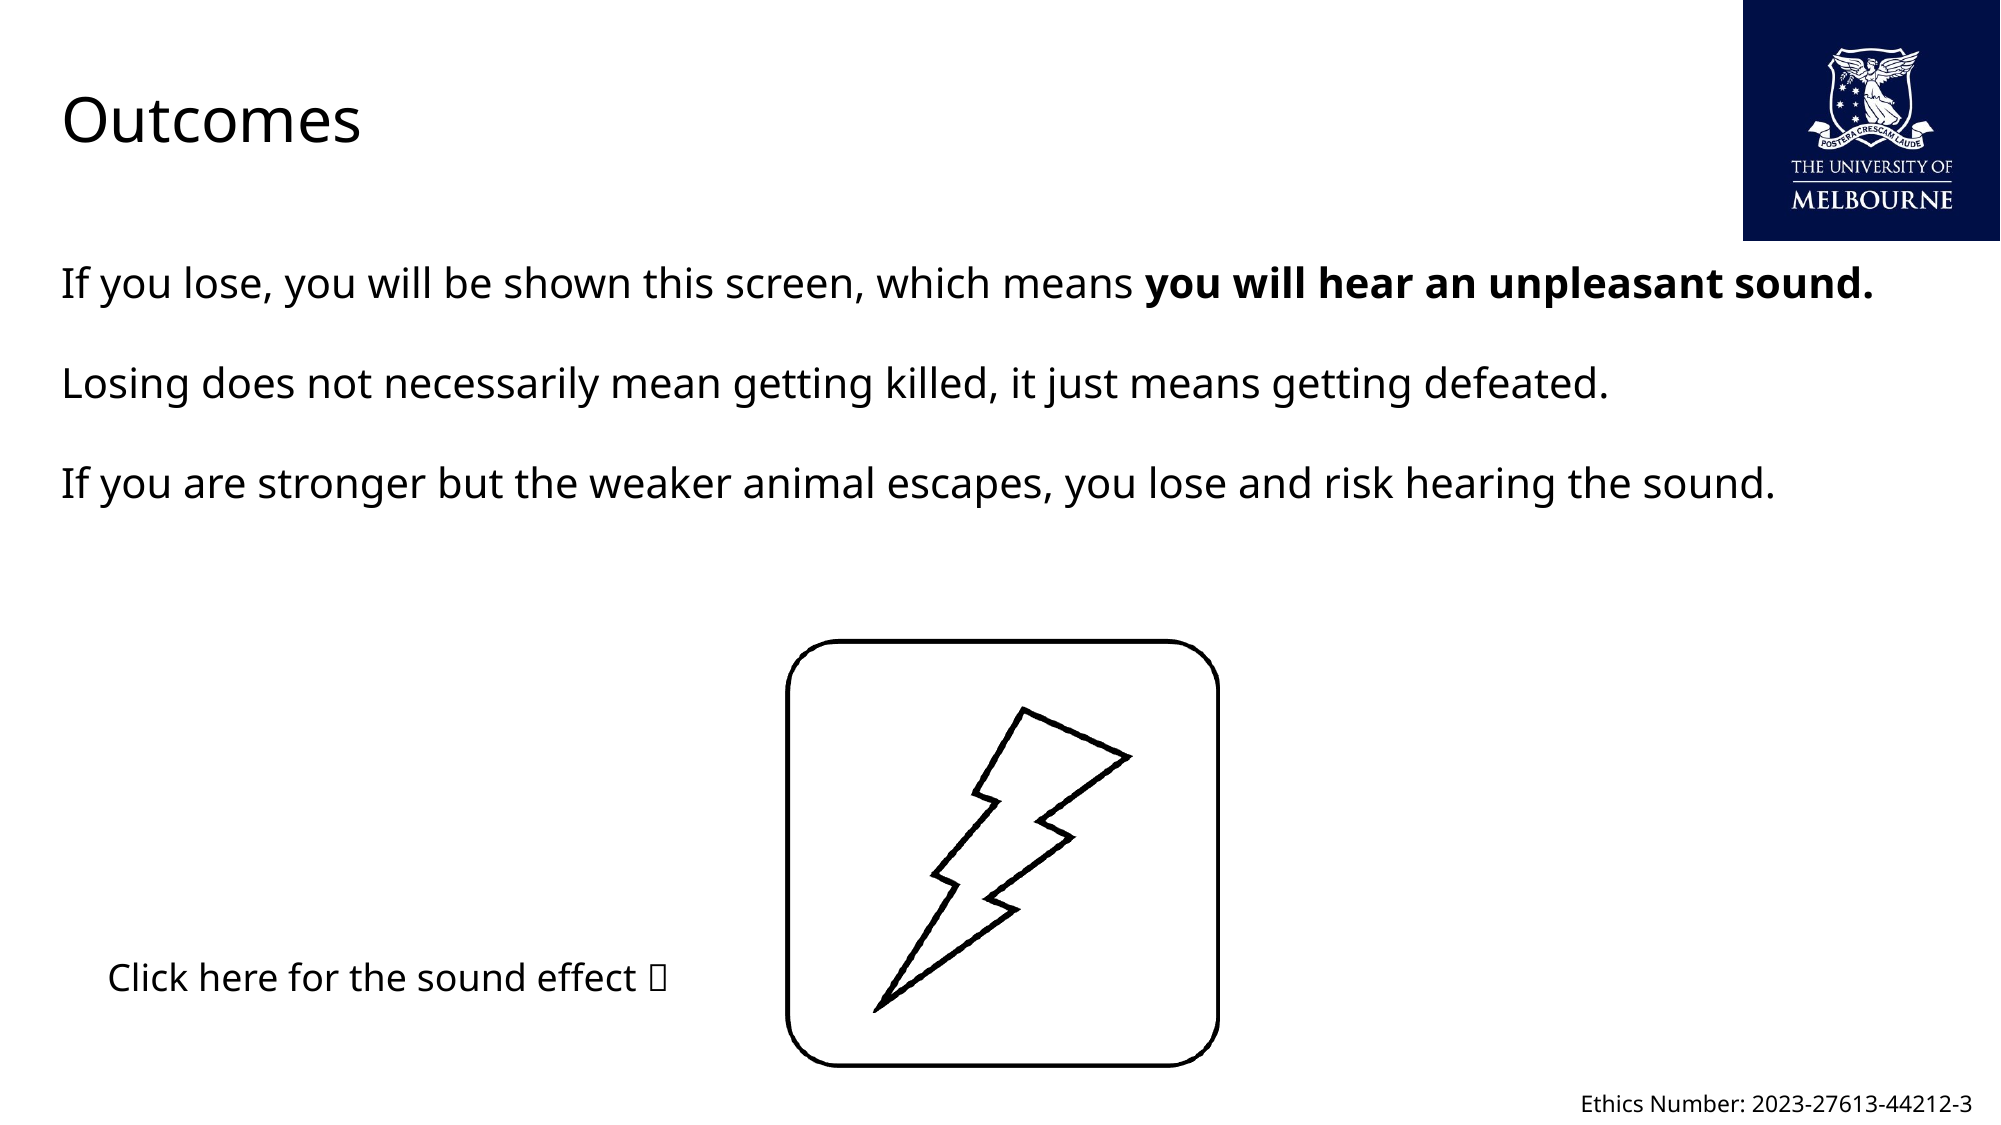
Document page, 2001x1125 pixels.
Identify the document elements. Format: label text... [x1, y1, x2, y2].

text_box Ethics Number: 2023-27613-44212-3 [1520, 1082, 2000, 1125]
picture [783, 638, 1220, 1070]
picture [1743, 0, 2000, 241]
text_box Outcomes [46, 72, 1232, 162]
text_box If you lose, you will be shown this screen, which means you will hear an unpleasant sound. Losing does not necessarily mean getting killed, it just means getting defeated. If you are stronger but the weaker animal escapes, you lose and risk hearing the sound. [46, 249, 1955, 515]
text_box Click here for the sound effect️  [92, 946, 783, 1052]
